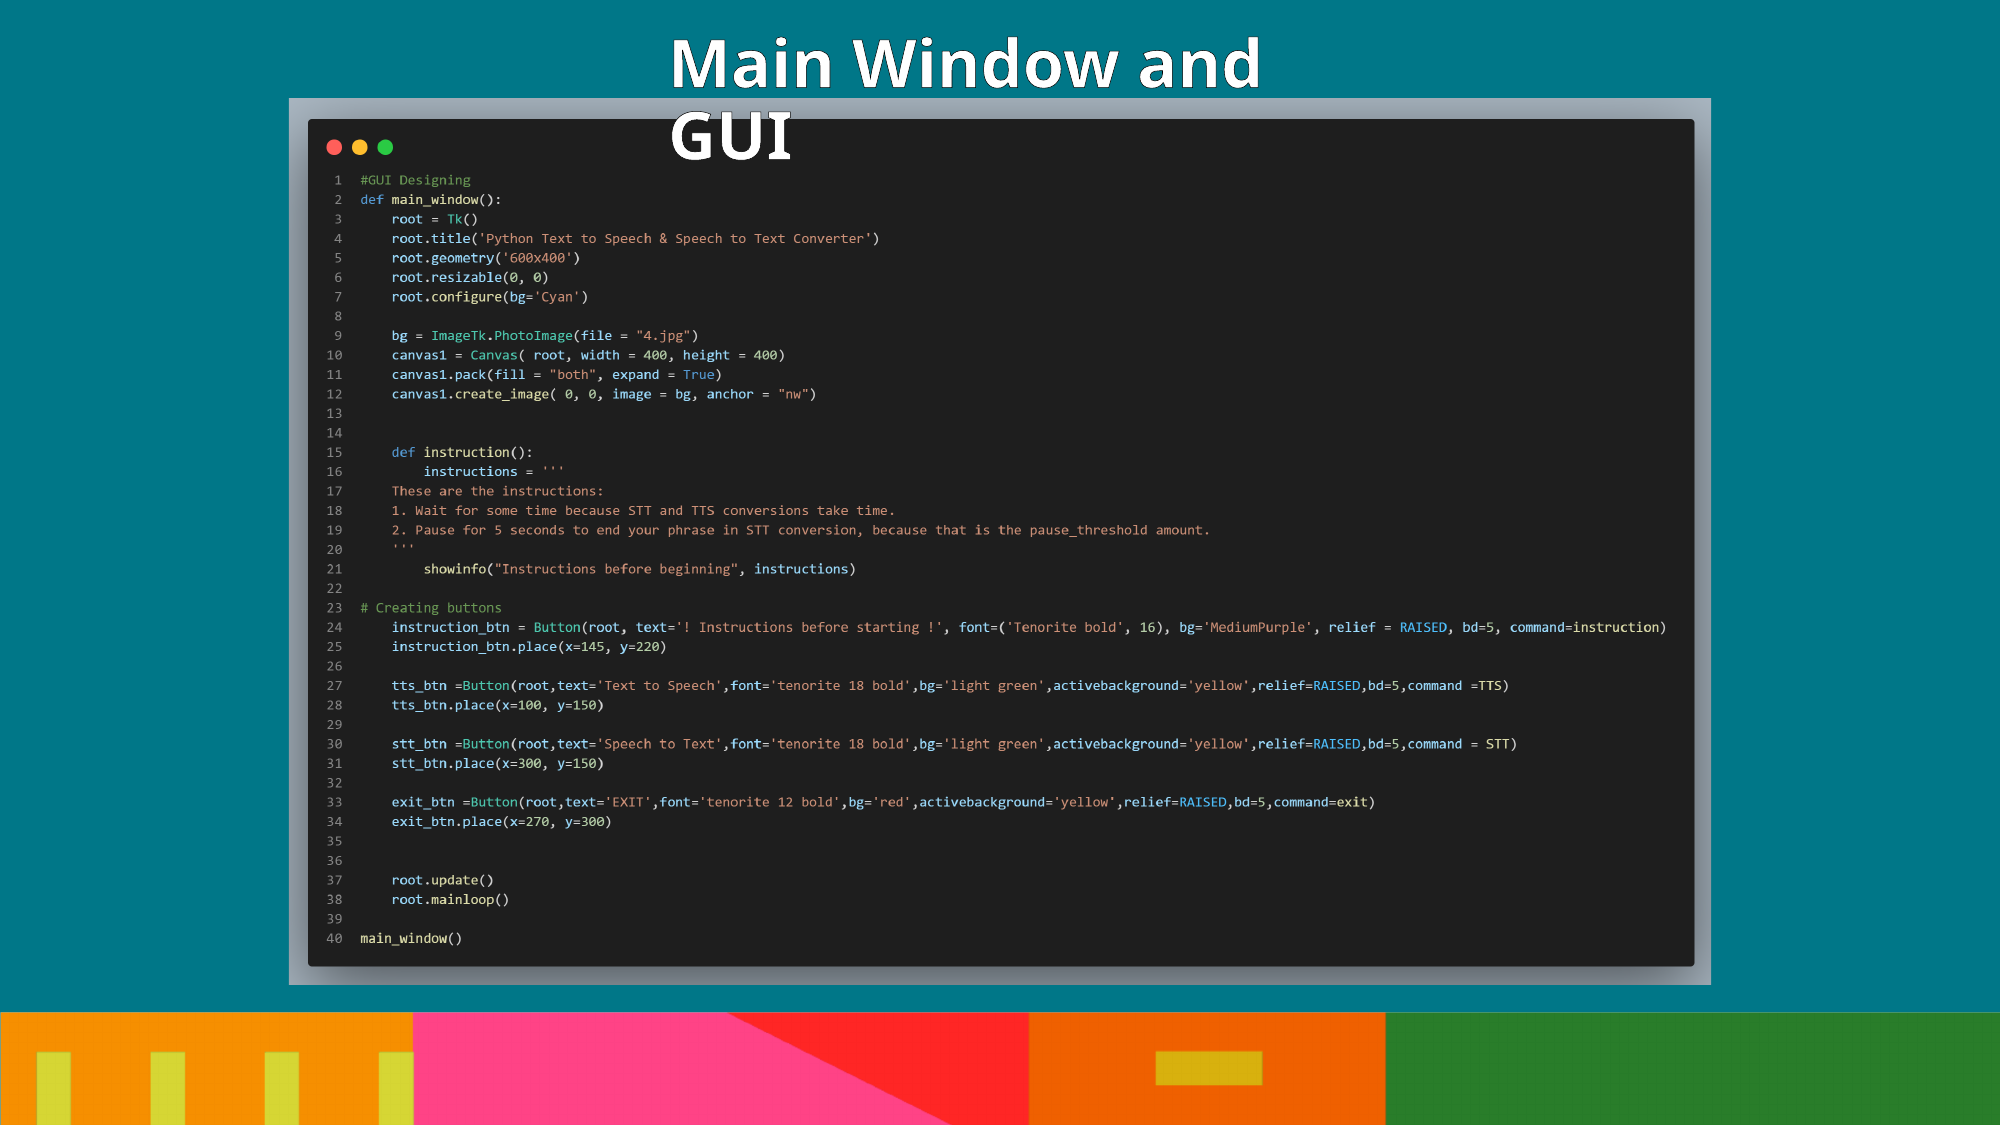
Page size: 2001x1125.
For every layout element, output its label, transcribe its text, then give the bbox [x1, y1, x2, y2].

picture [288, 98, 1712, 985]
text_box Main Window and GUI [653, 22, 1347, 84]
picture [2, 1013, 2000, 1125]
